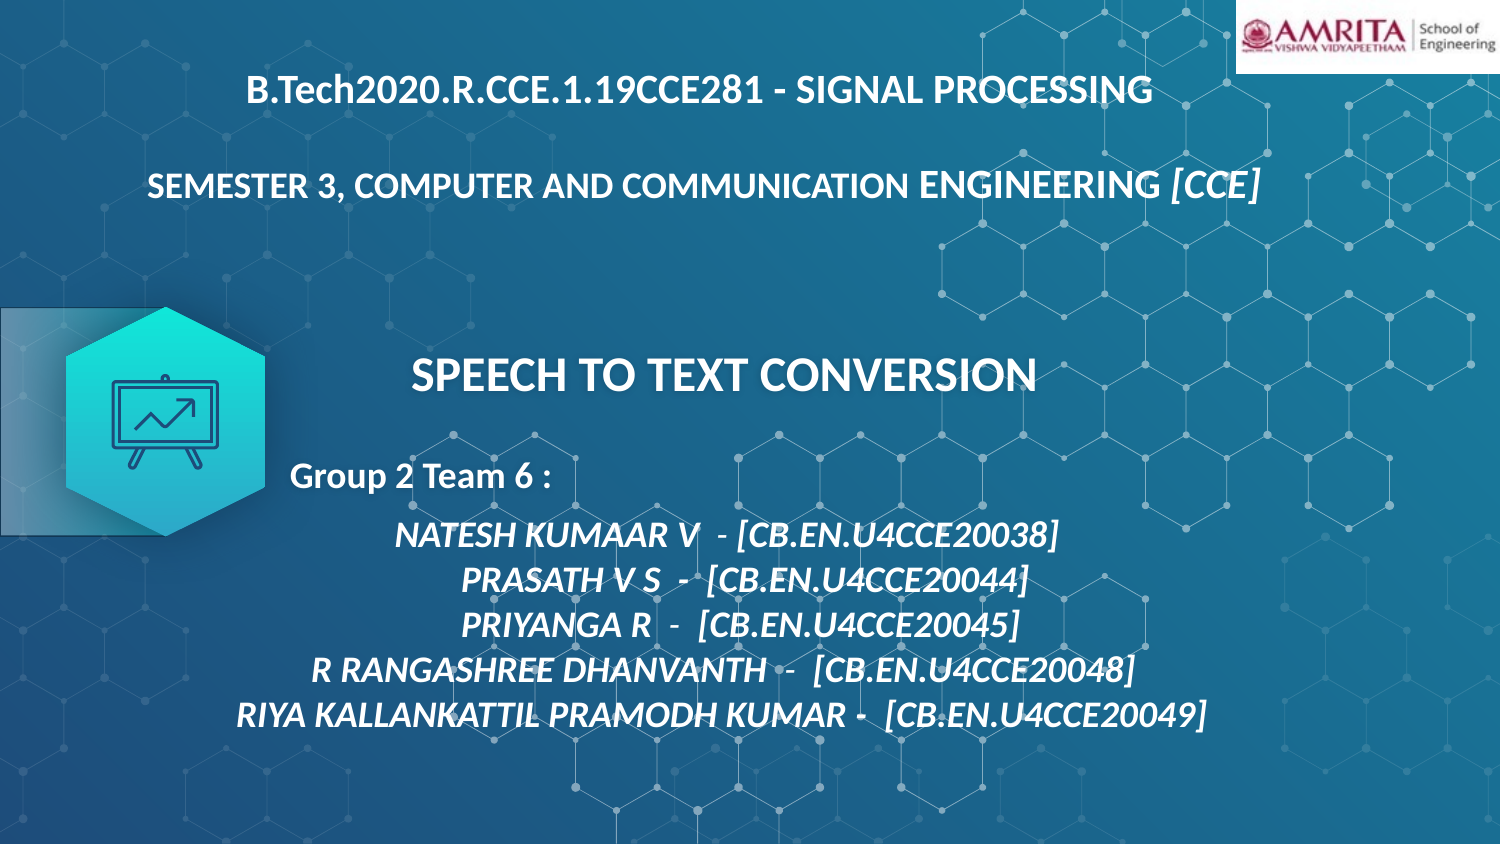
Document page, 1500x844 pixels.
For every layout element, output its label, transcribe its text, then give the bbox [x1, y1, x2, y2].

picture [1236, 0, 1500, 75]
text_box B.Tech2020.R.CCE.1.19CCE281 - SIGNAL PROCESSING SEMESTER 3, COMPUTER AND COMMUNICATION ENGINEERING [CCE] [14, 4, 1385, 215]
text_box Group 2 Team 6 : [278, 439, 564, 514]
text_box NATESH KUMAAR V - [CB.EN.U4CCE20038] PRASATH V S - [CB.EN.U4CCE20044] PRIYANGA R - [CB.EN.U4CCE20045] R RANGASHREE DHANVANTH - [CB.EN.U4CCE20048] RIYA KALLANKATTIL PRAMODH KUMAR - [CB.EN.U4CCE20049] [39, 457, 1483, 778]
title SPEECH TO TEXT CONVERSION [186, 280, 1275, 457]
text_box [112, 375, 218, 469]
